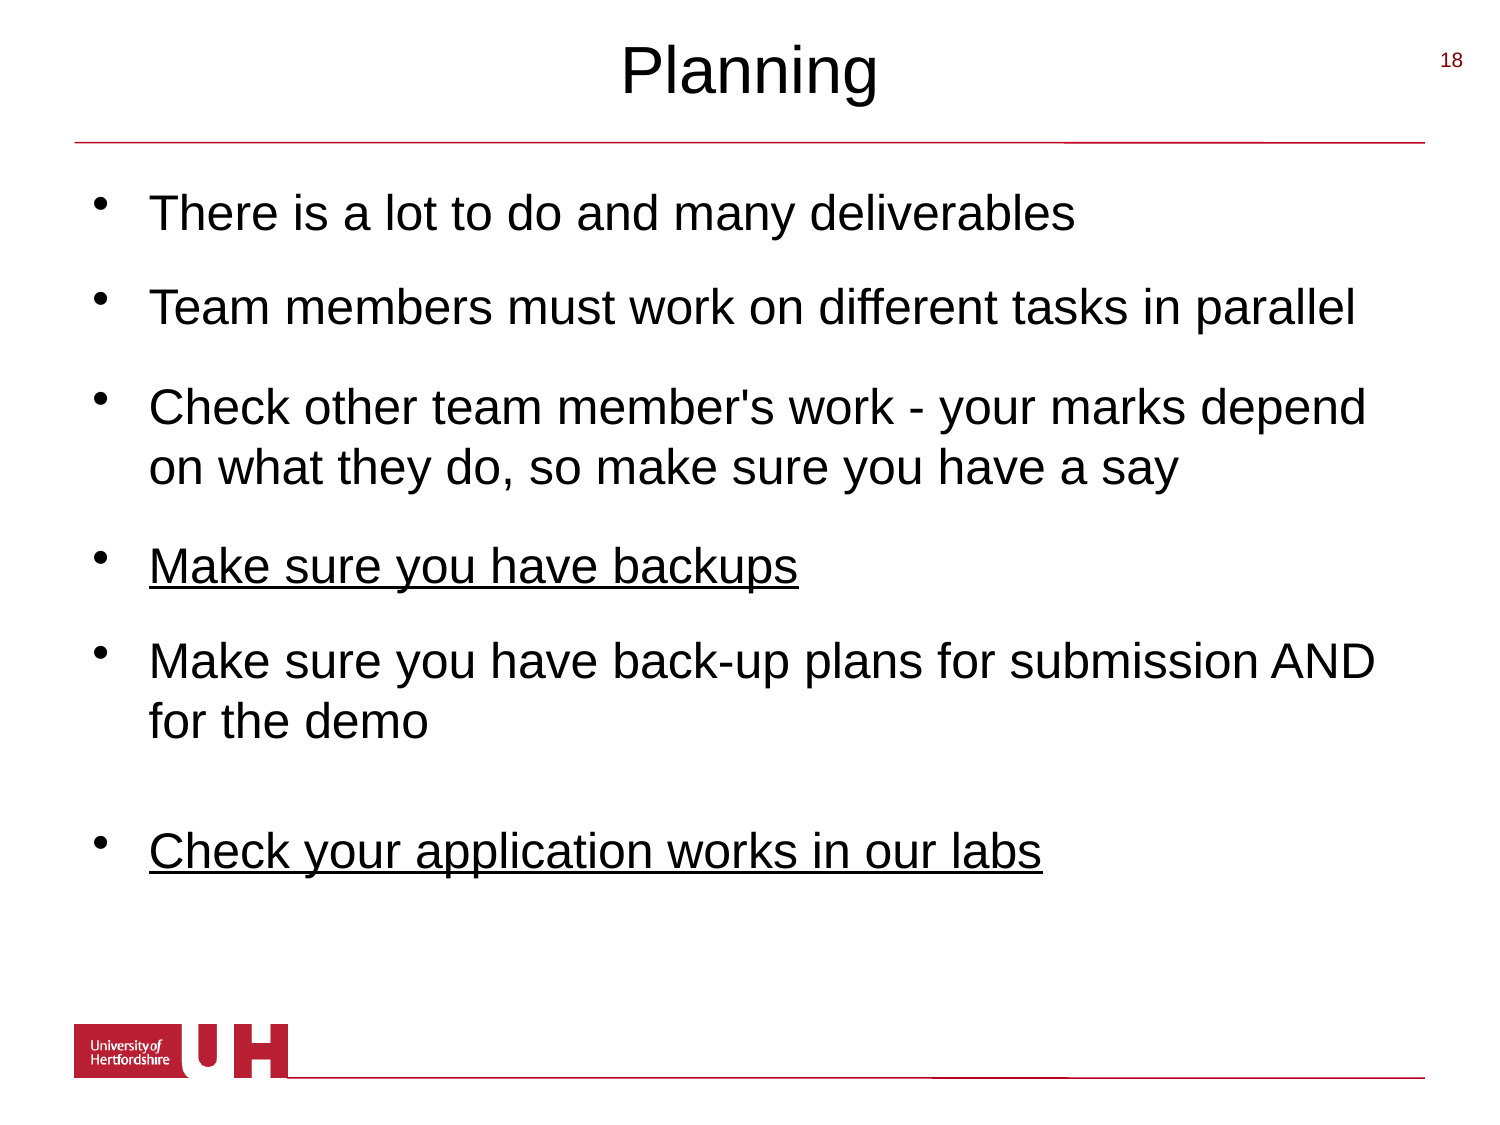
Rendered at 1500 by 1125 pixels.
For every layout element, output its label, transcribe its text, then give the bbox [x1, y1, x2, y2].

picture [74, 1024, 288, 1078]
title Planning [103, 19, 1397, 143]
slide_number 18 [1411, 19, 1479, 79]
list There is a lot to do and many deliverables Team members must work on different tasks in parallel Check other team member's work - your marks depend on what they do, so make sure you have a say Make sure you have backups Make sure you have back-up plans for submission AND for the demo Check your application works in our labs [77, 172, 1428, 976]
